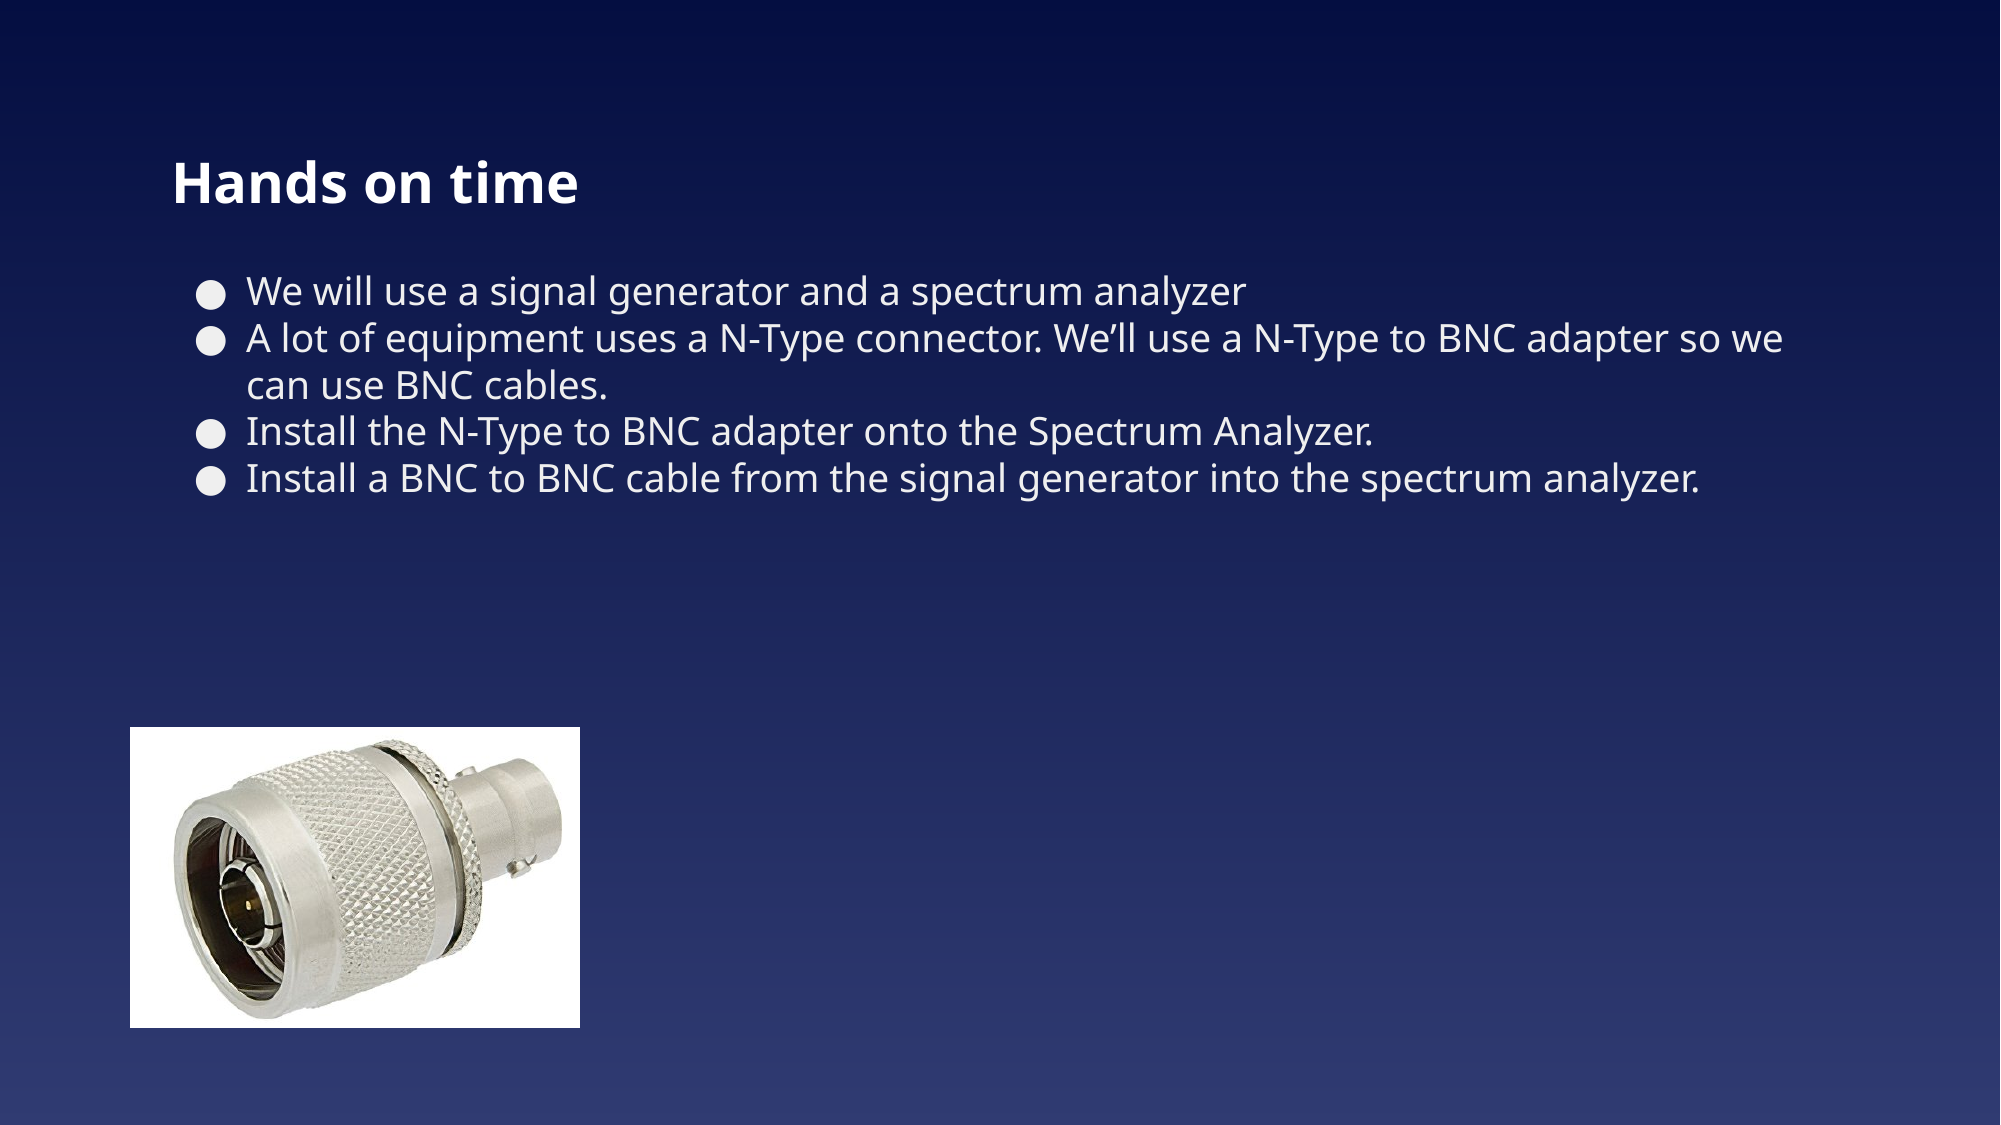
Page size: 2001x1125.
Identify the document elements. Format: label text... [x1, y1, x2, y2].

picture [130, 727, 580, 1029]
list We will use a signal generator and a spectrum analyzer A lot of equipment uses a N-Type connector. We’ll use a N-Type to BNC adapter so we can use BNC cables. Install the N-Type to BNC adapter onto the Spectrum Analyzer. Install a BNC to BNC cable from the signal generator into the spectrum analyzer. [156, 252, 1844, 1007]
title Hands on time [156, 118, 1844, 244]
